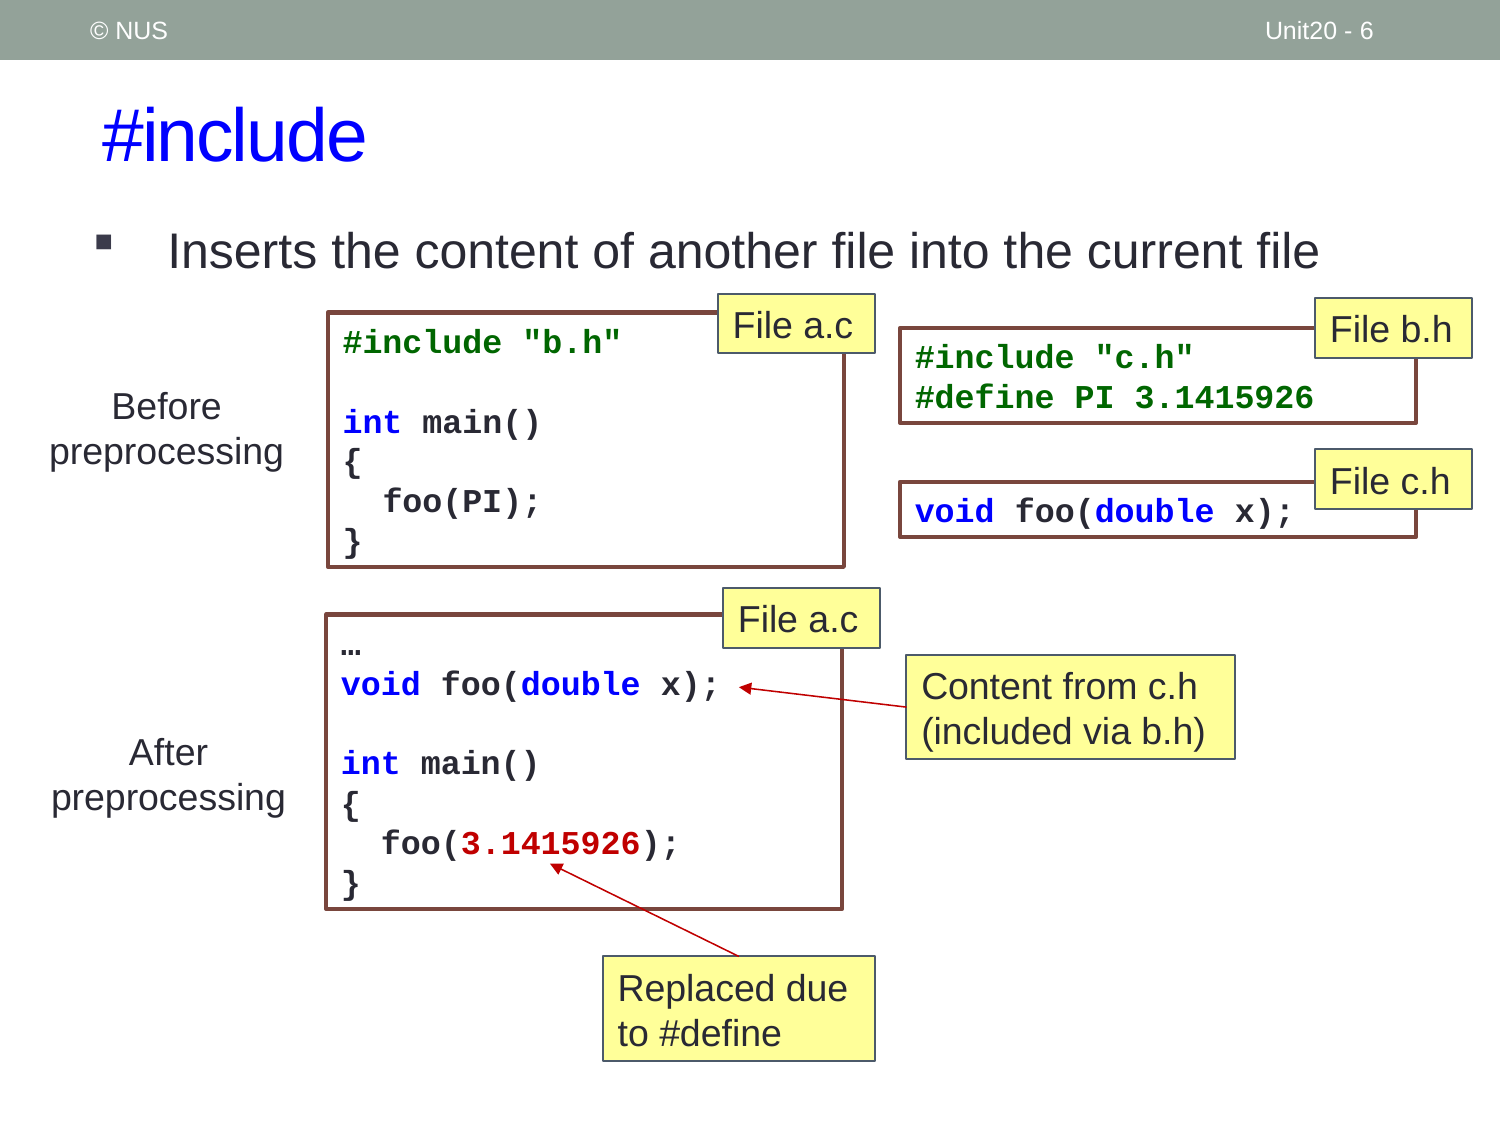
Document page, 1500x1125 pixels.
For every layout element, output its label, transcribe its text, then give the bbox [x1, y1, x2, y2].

text_box File a.c [721, 586, 882, 650]
text_box Before preprocessing [22, 352, 311, 503]
text_box File a.c [716, 292, 877, 356]
text_box After preprocessing [24, 698, 313, 848]
text_box void foo(double x); [898, 480, 1418, 539]
slide_number Unit20 - 6 [1250, 3, 1425, 57]
slide_number © NUS [75, 3, 550, 57]
text_box #include "c.h" #define PI 3.1415926 [898, 326, 1418, 425]
text_box File c.h [1313, 447, 1474, 511]
text_box Inserts the content of another file into the current file [77, 211, 1382, 295]
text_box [549, 863, 740, 957]
text_box Content from c.h (included via b.h) [904, 653, 1237, 762]
title #include [87, 62, 1463, 200]
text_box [738, 686, 907, 709]
text_box File b.h [1313, 296, 1474, 360]
text_box #include "b.h" int main() { foo(PI); } [326, 310, 846, 569]
text_box Replaced due to #define [601, 954, 877, 1063]
text_box … void foo(double x); int main() { foo(3.1415926); } [324, 612, 844, 911]
